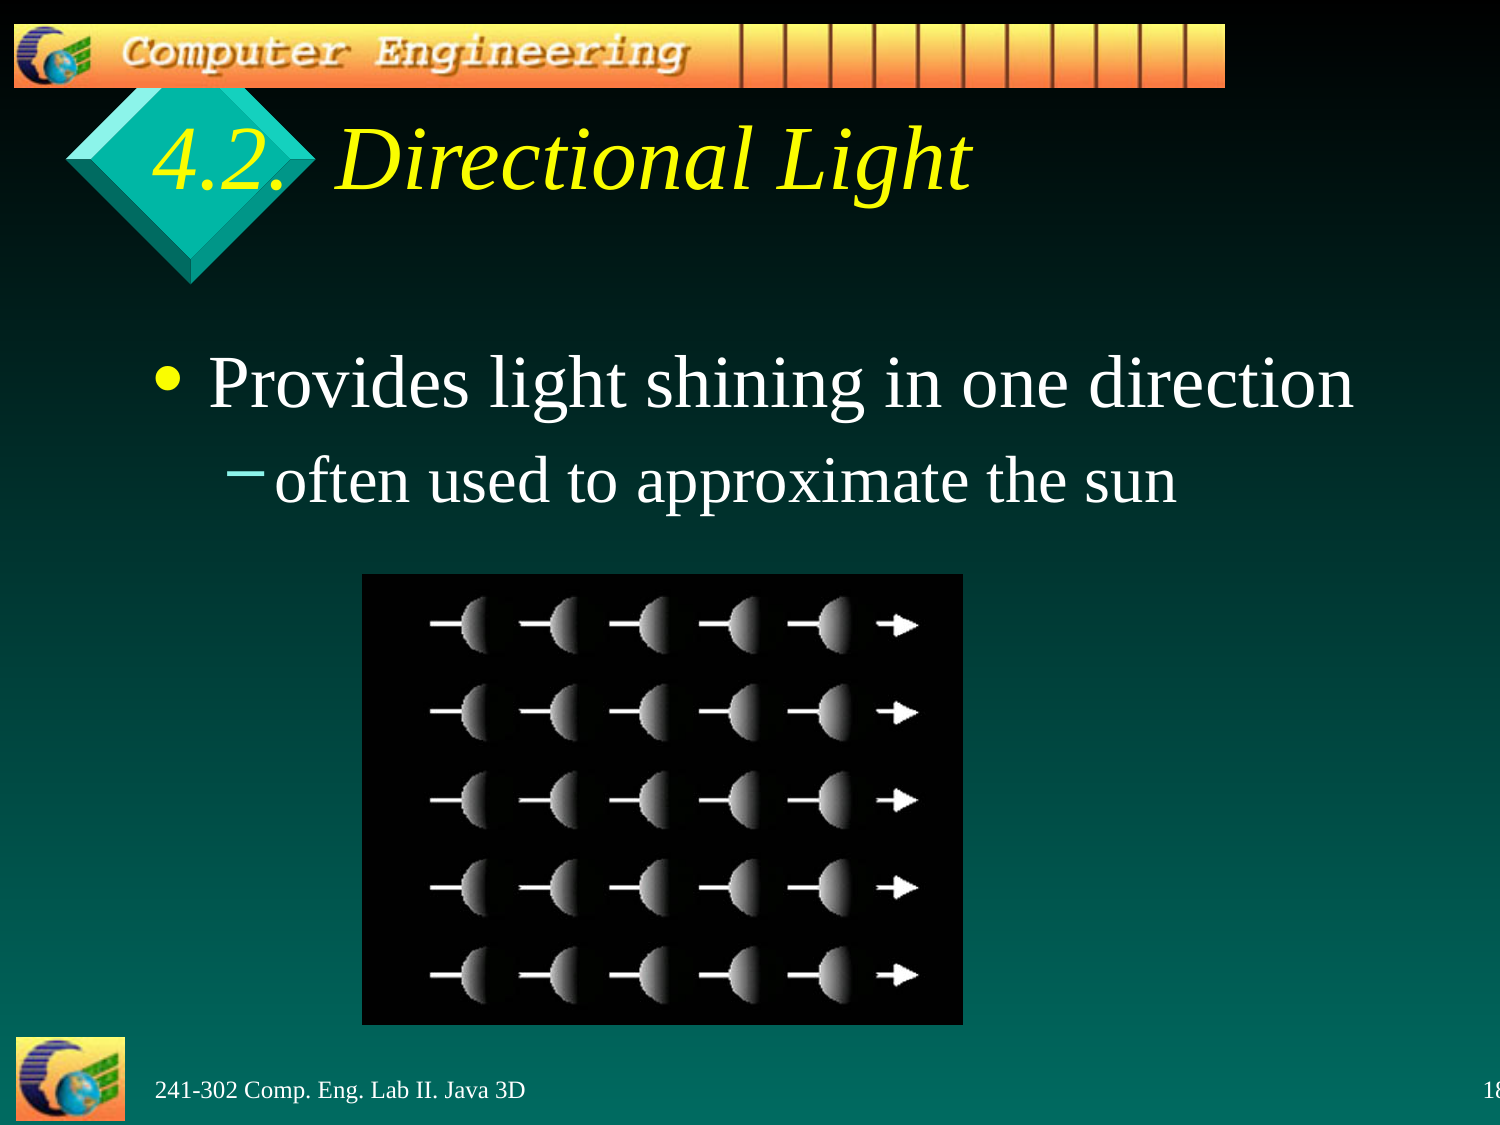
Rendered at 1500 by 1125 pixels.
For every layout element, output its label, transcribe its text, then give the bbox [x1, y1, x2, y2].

title 4.2. Directional Light [136, 111, 1415, 195]
picture [14, 24, 1225, 88]
picture [362, 574, 963, 1026]
list Provides light shining in one direction often used to approximate the sun [136, 324, 1413, 551]
picture [16, 1037, 125, 1121]
